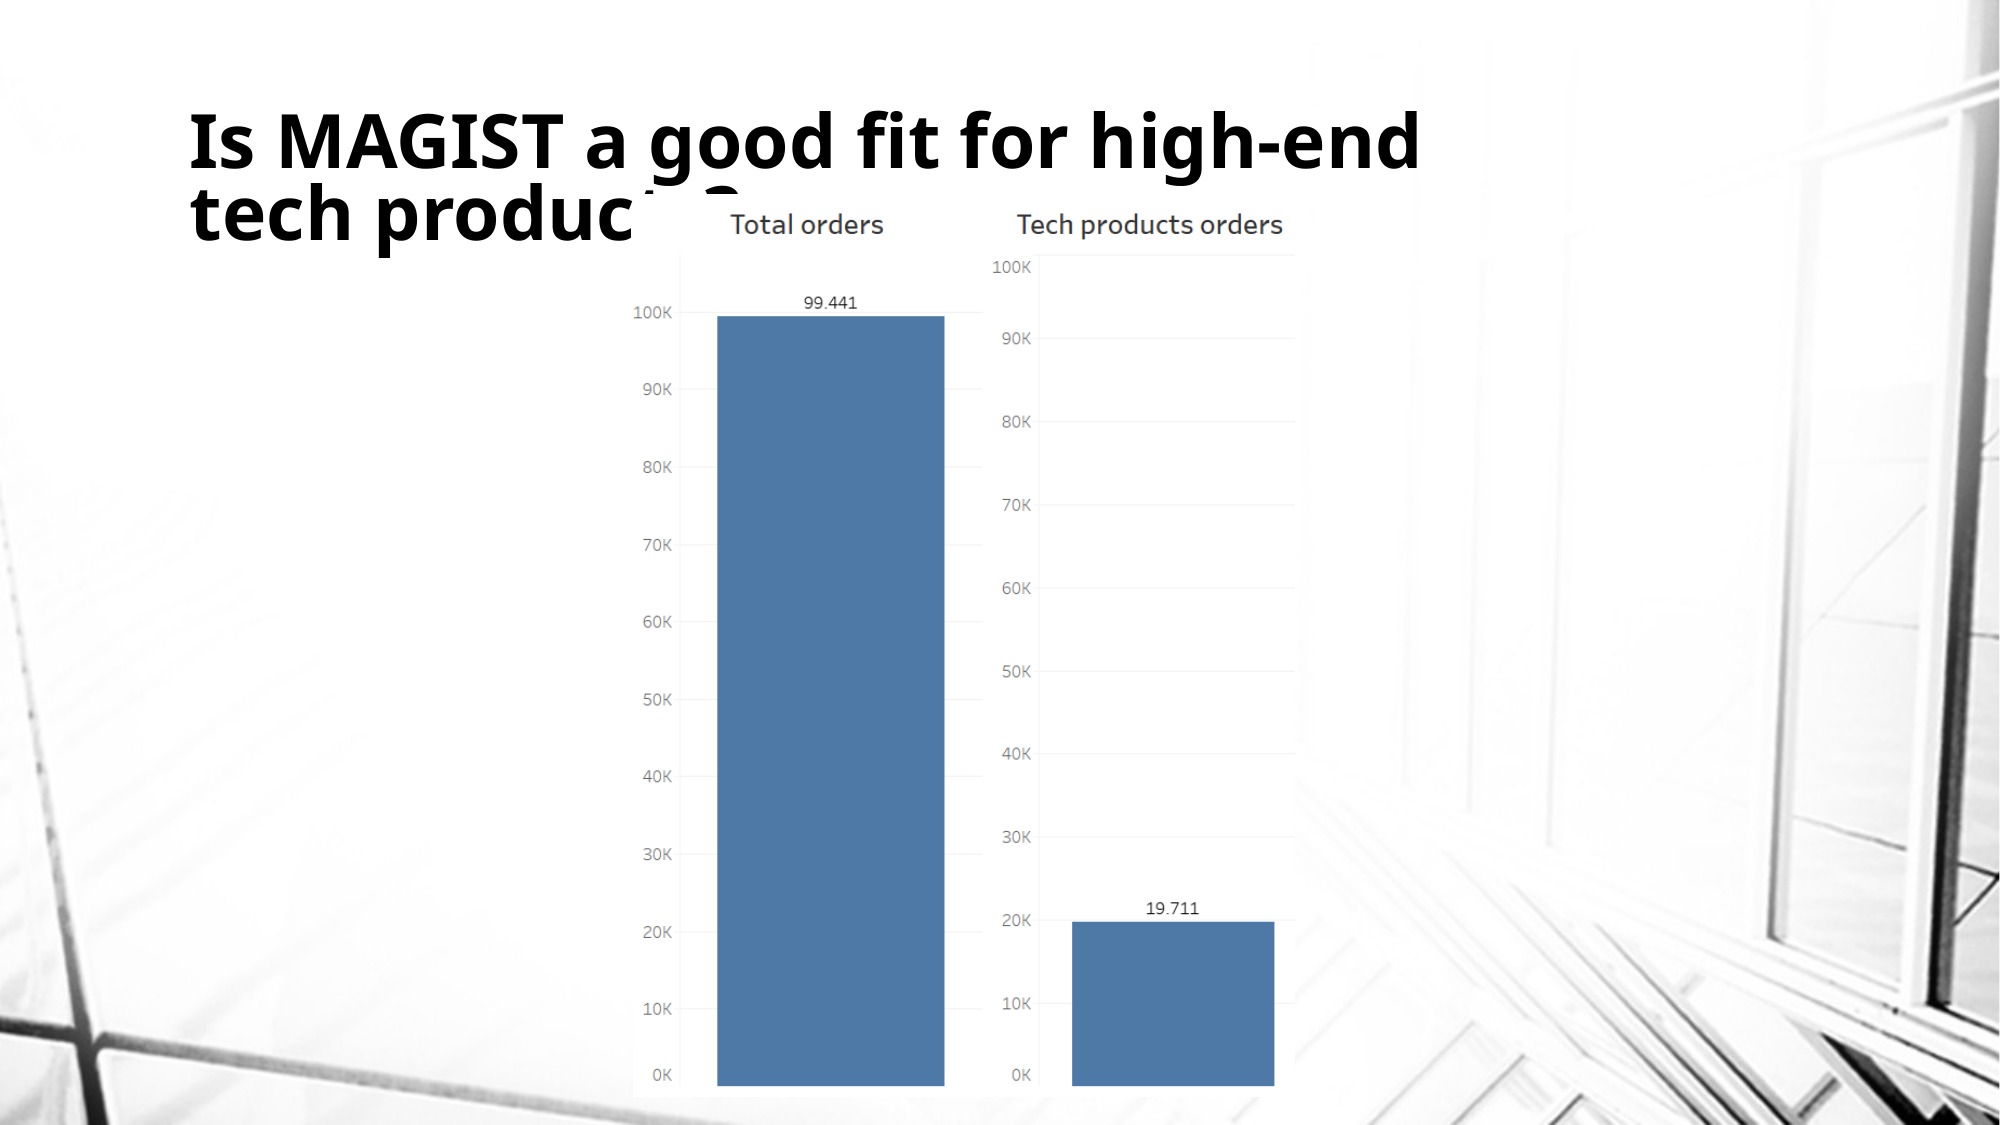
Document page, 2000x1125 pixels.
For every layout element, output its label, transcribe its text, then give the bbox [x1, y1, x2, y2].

title Is MAGIST a good fit for high-end tech products? [174, 87, 1600, 263]
picture [0, 0, 2000, 1125]
